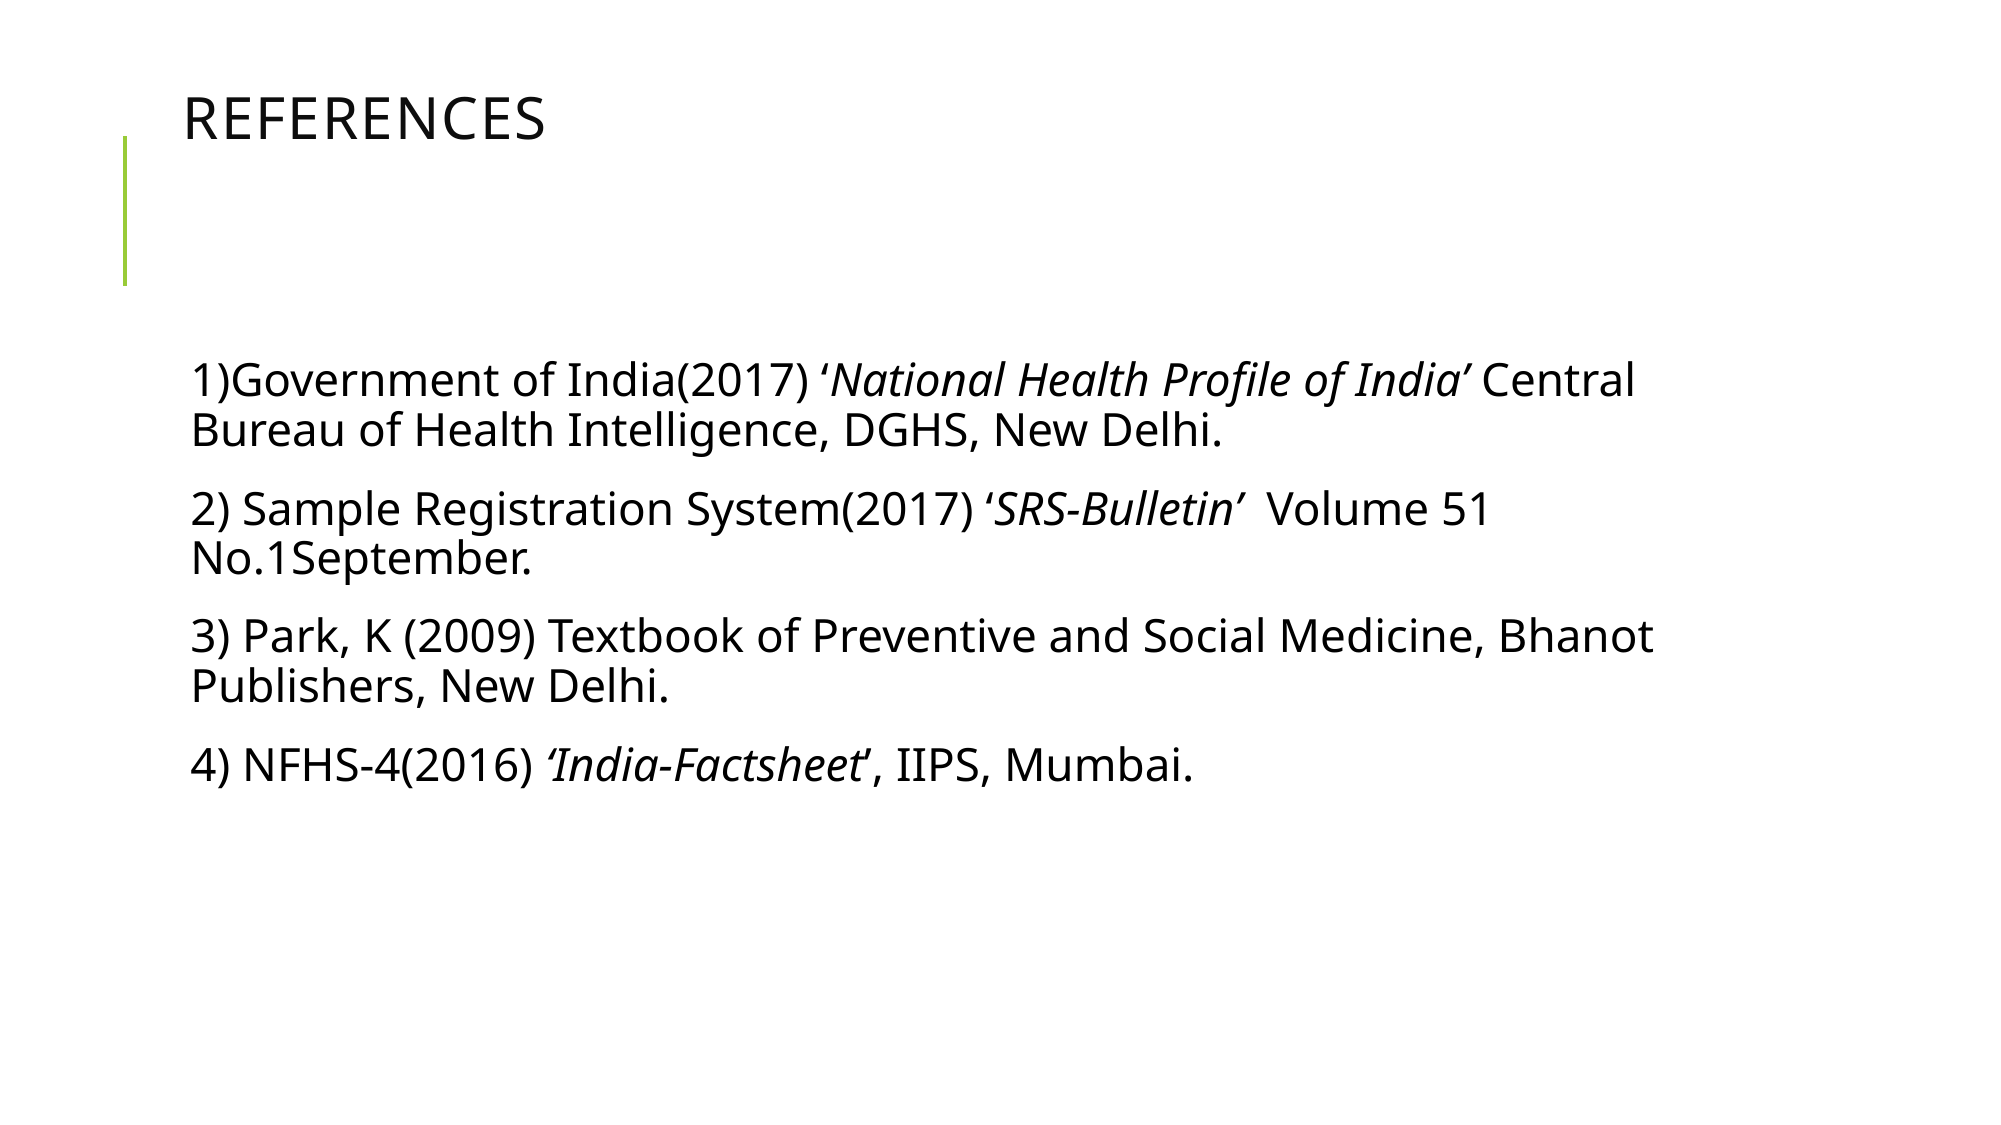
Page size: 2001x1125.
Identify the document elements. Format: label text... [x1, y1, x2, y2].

title References [168, 96, 1763, 150]
list 1)Government of India(2017) ‘National Health Profile of India’ Central Bureau of Health Intelligence, DGHS, New Delhi. 2) Sample Registration System(2017) ‘SRS-Bulletin’ Volume 51 No.1September. 3) Park, K (2009) Textbook of Preventive and Social Medicine, Bhanot Publishers, New Delhi. 4) NFHS-4(2016) ‘India-Factsheet’, IIPS, Mumbai. [168, 187, 1763, 1035]
